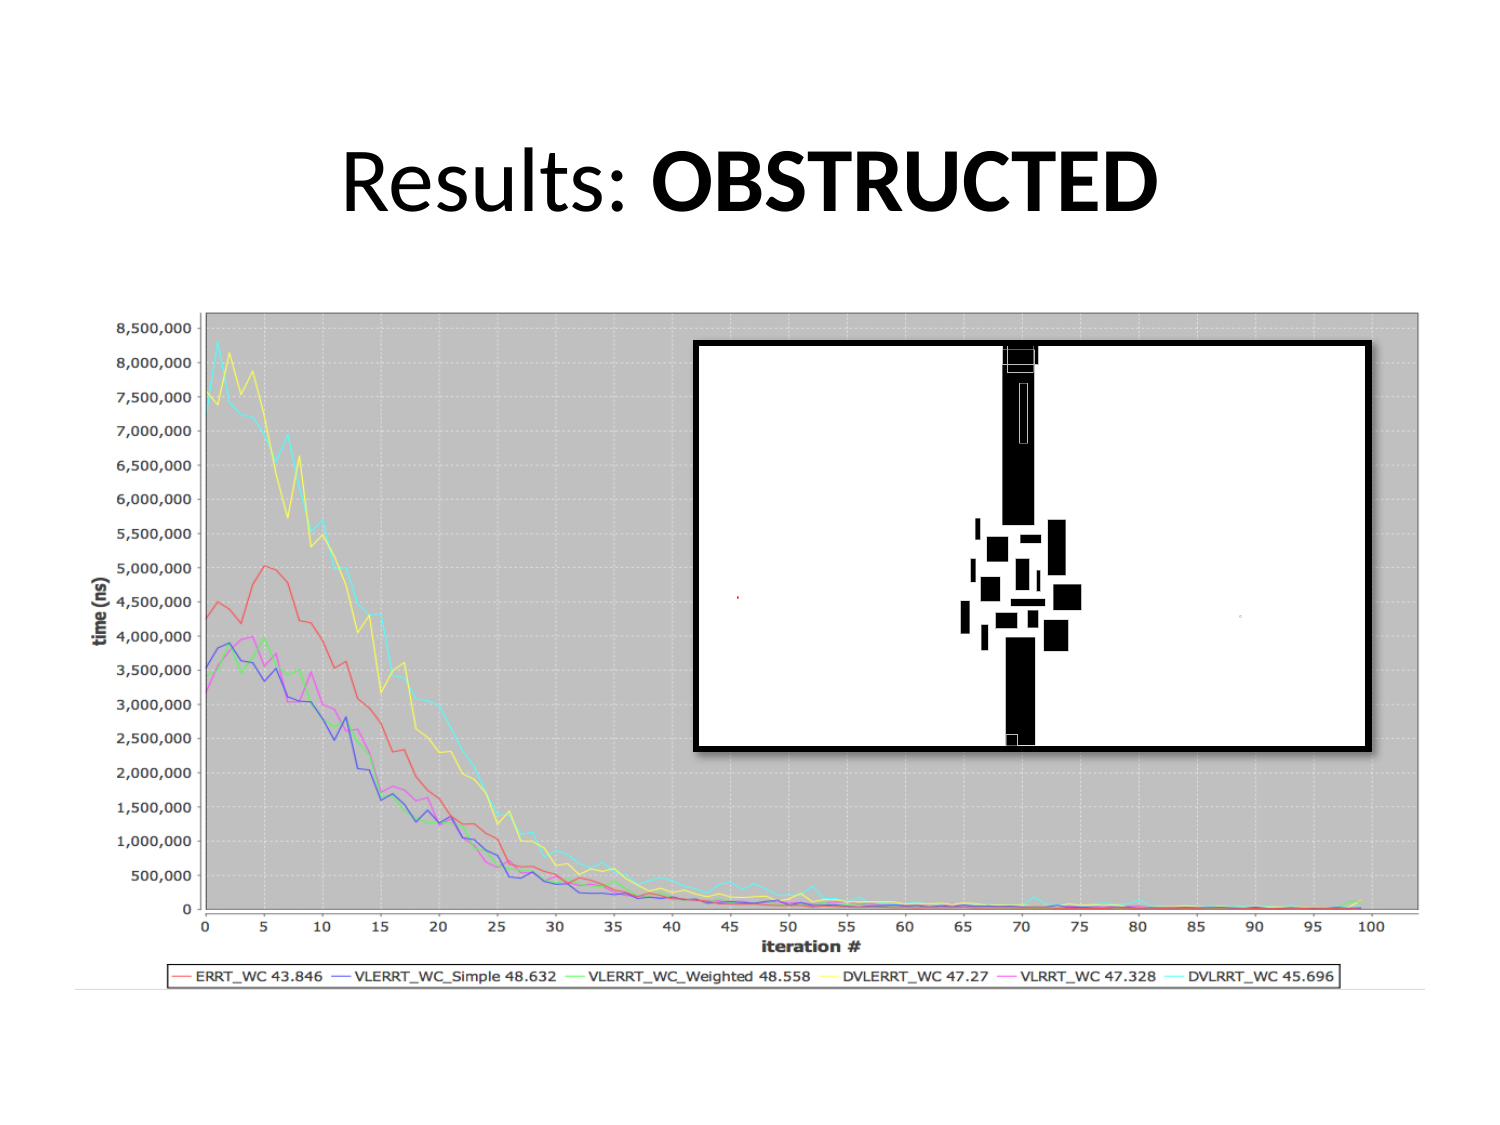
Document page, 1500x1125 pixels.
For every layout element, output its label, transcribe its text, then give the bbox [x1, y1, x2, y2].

title Results: Obstructed [75, 45, 1425, 261]
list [74, 262, 1426, 1006]
picture [698, 345, 1366, 747]
